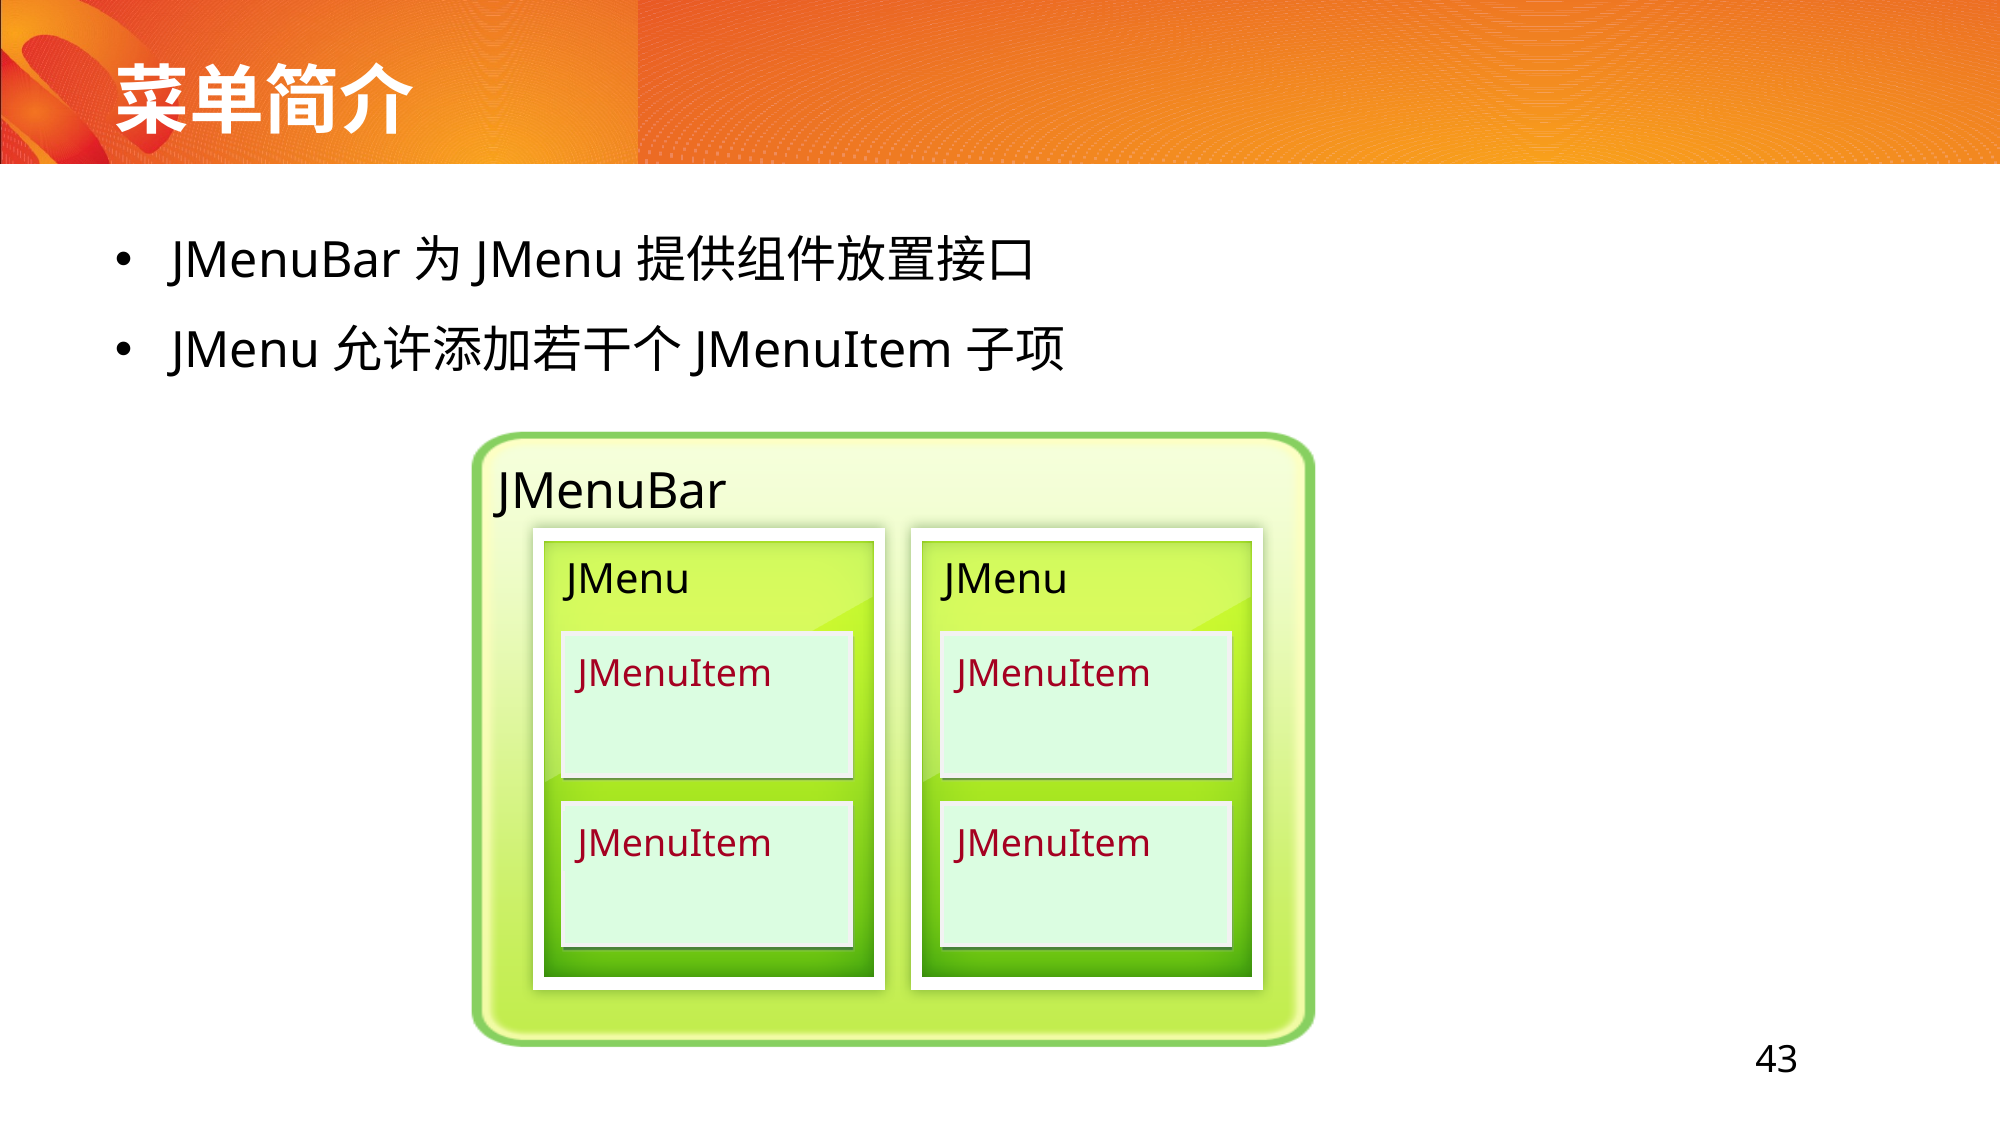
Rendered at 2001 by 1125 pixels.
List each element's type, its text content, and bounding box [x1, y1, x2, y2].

title 菜单简介 [99, 45, 1900, 167]
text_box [498, 503, 918, 1014]
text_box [562, 633, 1230, 946]
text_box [919, 503, 1296, 1014]
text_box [351, 373, 1438, 1107]
list JMenuBar为JMenu提供组件放置接口 JMenu允许添加若干个JMenuItem子项 [99, 190, 1900, 1005]
picture [0, 0, 2000, 164]
